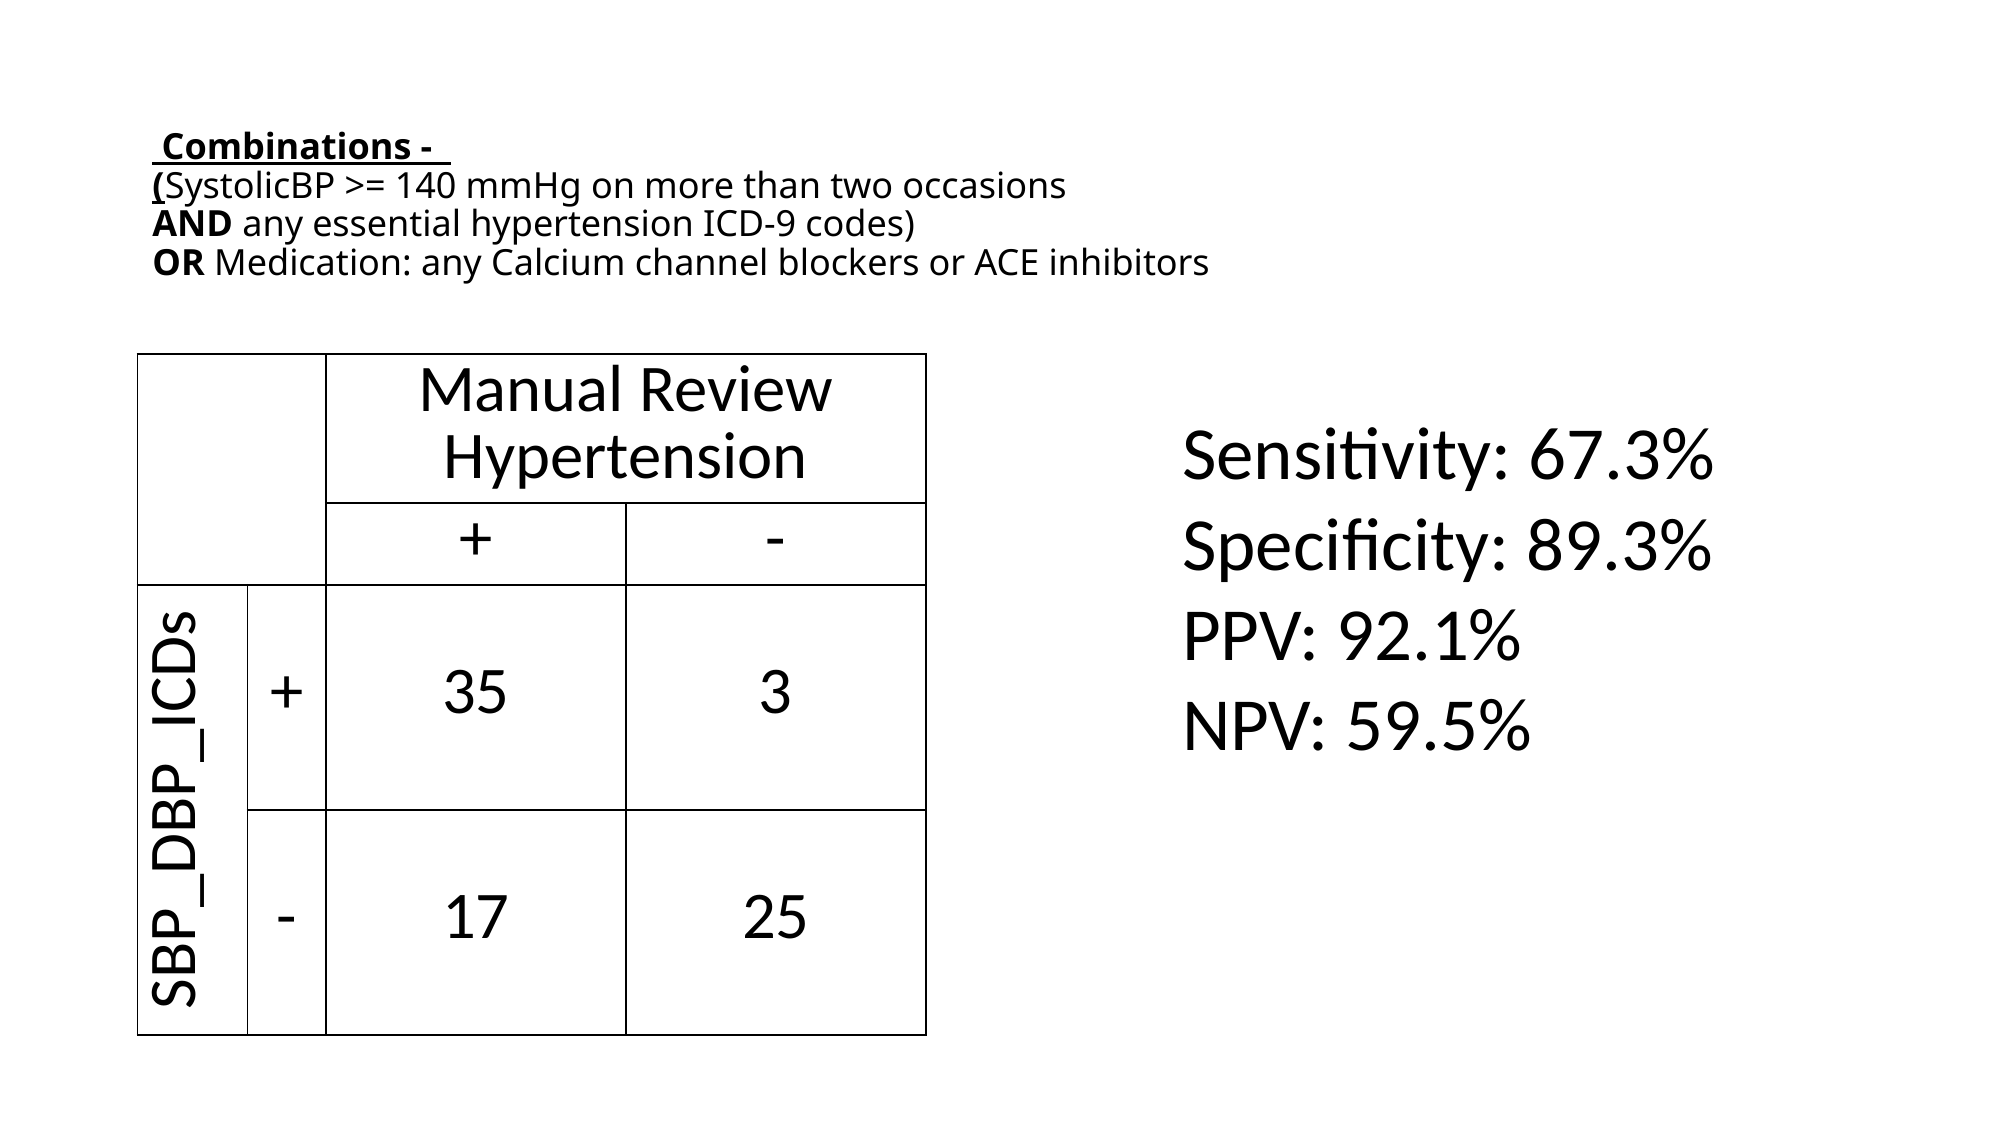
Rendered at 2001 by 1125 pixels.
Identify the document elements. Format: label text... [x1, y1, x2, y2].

table_cell - [627, 504, 925, 584]
text_box Sensitivity: 67.3% Specificity: 89.3% PPV: 92.1% NPV: 59.5% [1167, 397, 1730, 773]
table_cell - [248, 811, 325, 1034]
table_cell + [248, 586, 325, 809]
table_cell 35 [327, 586, 625, 809]
table_cell 3 [627, 586, 925, 809]
table_cell 25 [627, 811, 925, 1034]
title Combinations - (SystolicBP >= 140 mmHg on more than two occasions AND any essential hypertension ICD-9 codes) OR Medication: any Calcium channel blockers or ACE inhibitors [137, 118, 1957, 337]
table_cell SBP_DBP_ICDs [138, 586, 247, 1034]
table_cell 17 [327, 811, 625, 1034]
table_cell + [327, 504, 625, 584]
table_header Manual Review Hypertension [327, 355, 925, 502]
table_header [138, 355, 325, 584]
